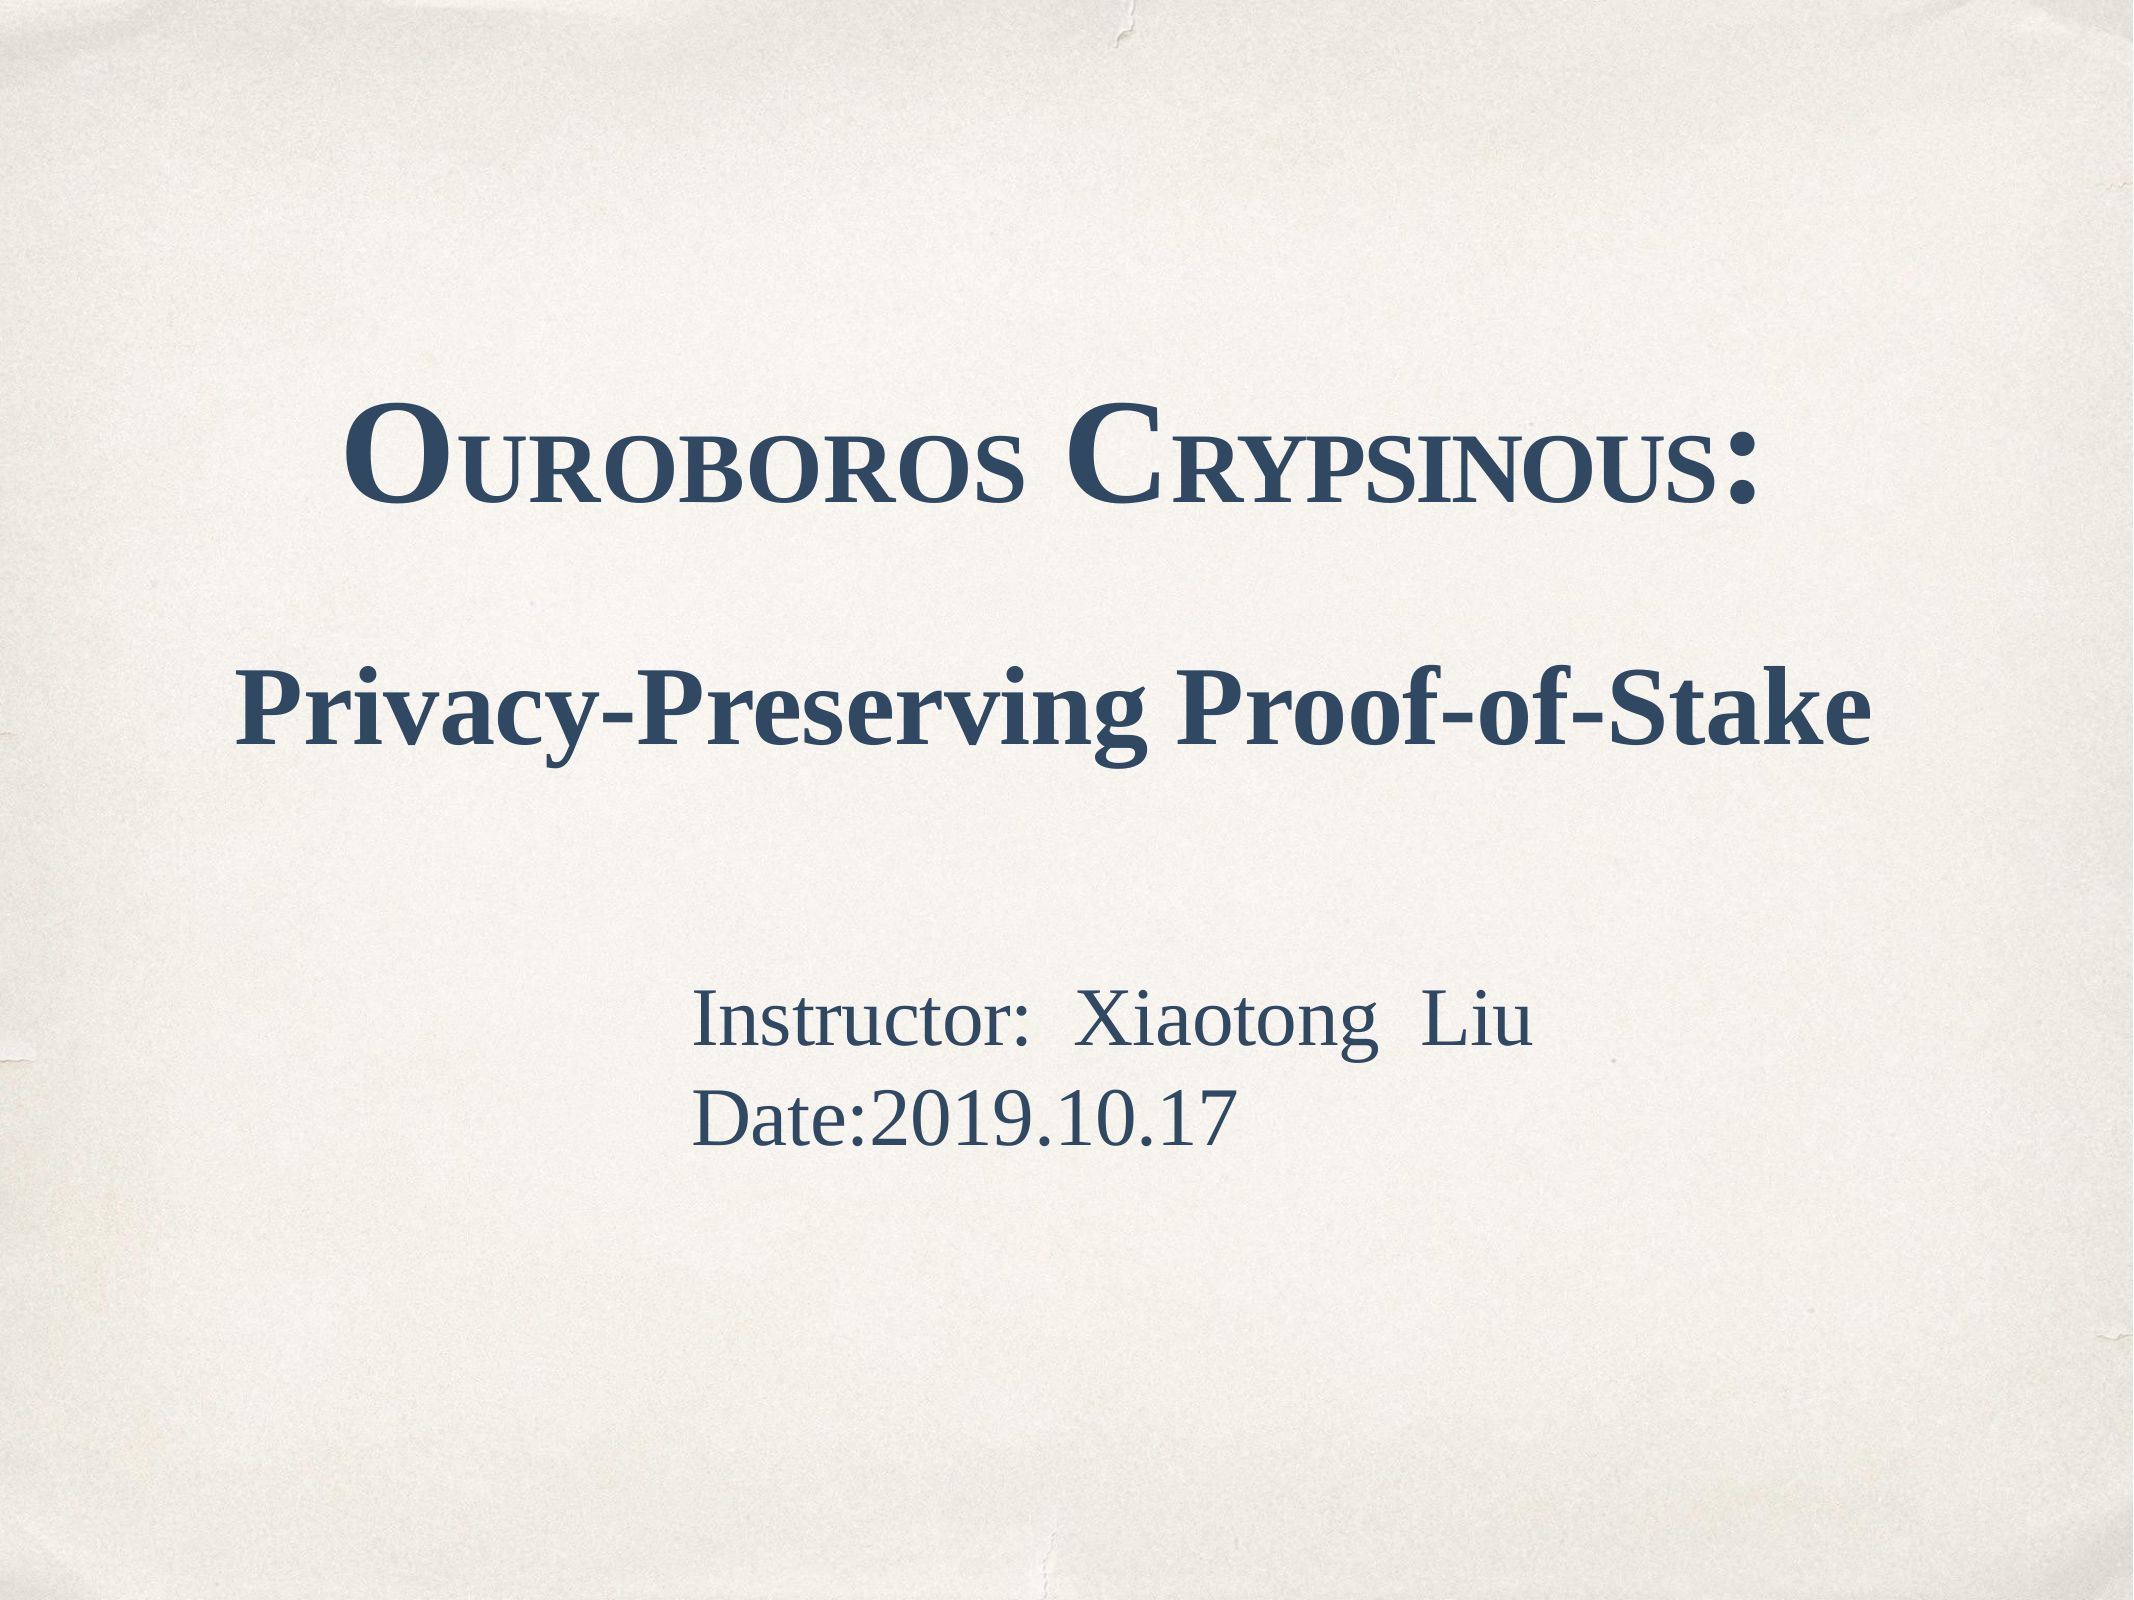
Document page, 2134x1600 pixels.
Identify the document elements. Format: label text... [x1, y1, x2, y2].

title OUROBOROS CRYPSINOUS: Privacy-Preserving Proof-of-Stake [183, 352, 1925, 768]
picture [0, 0, 2134, 1600]
text_box Instructor: Xiaotong Liu Date:2019.10.17 [691, 962, 1567, 1163]
